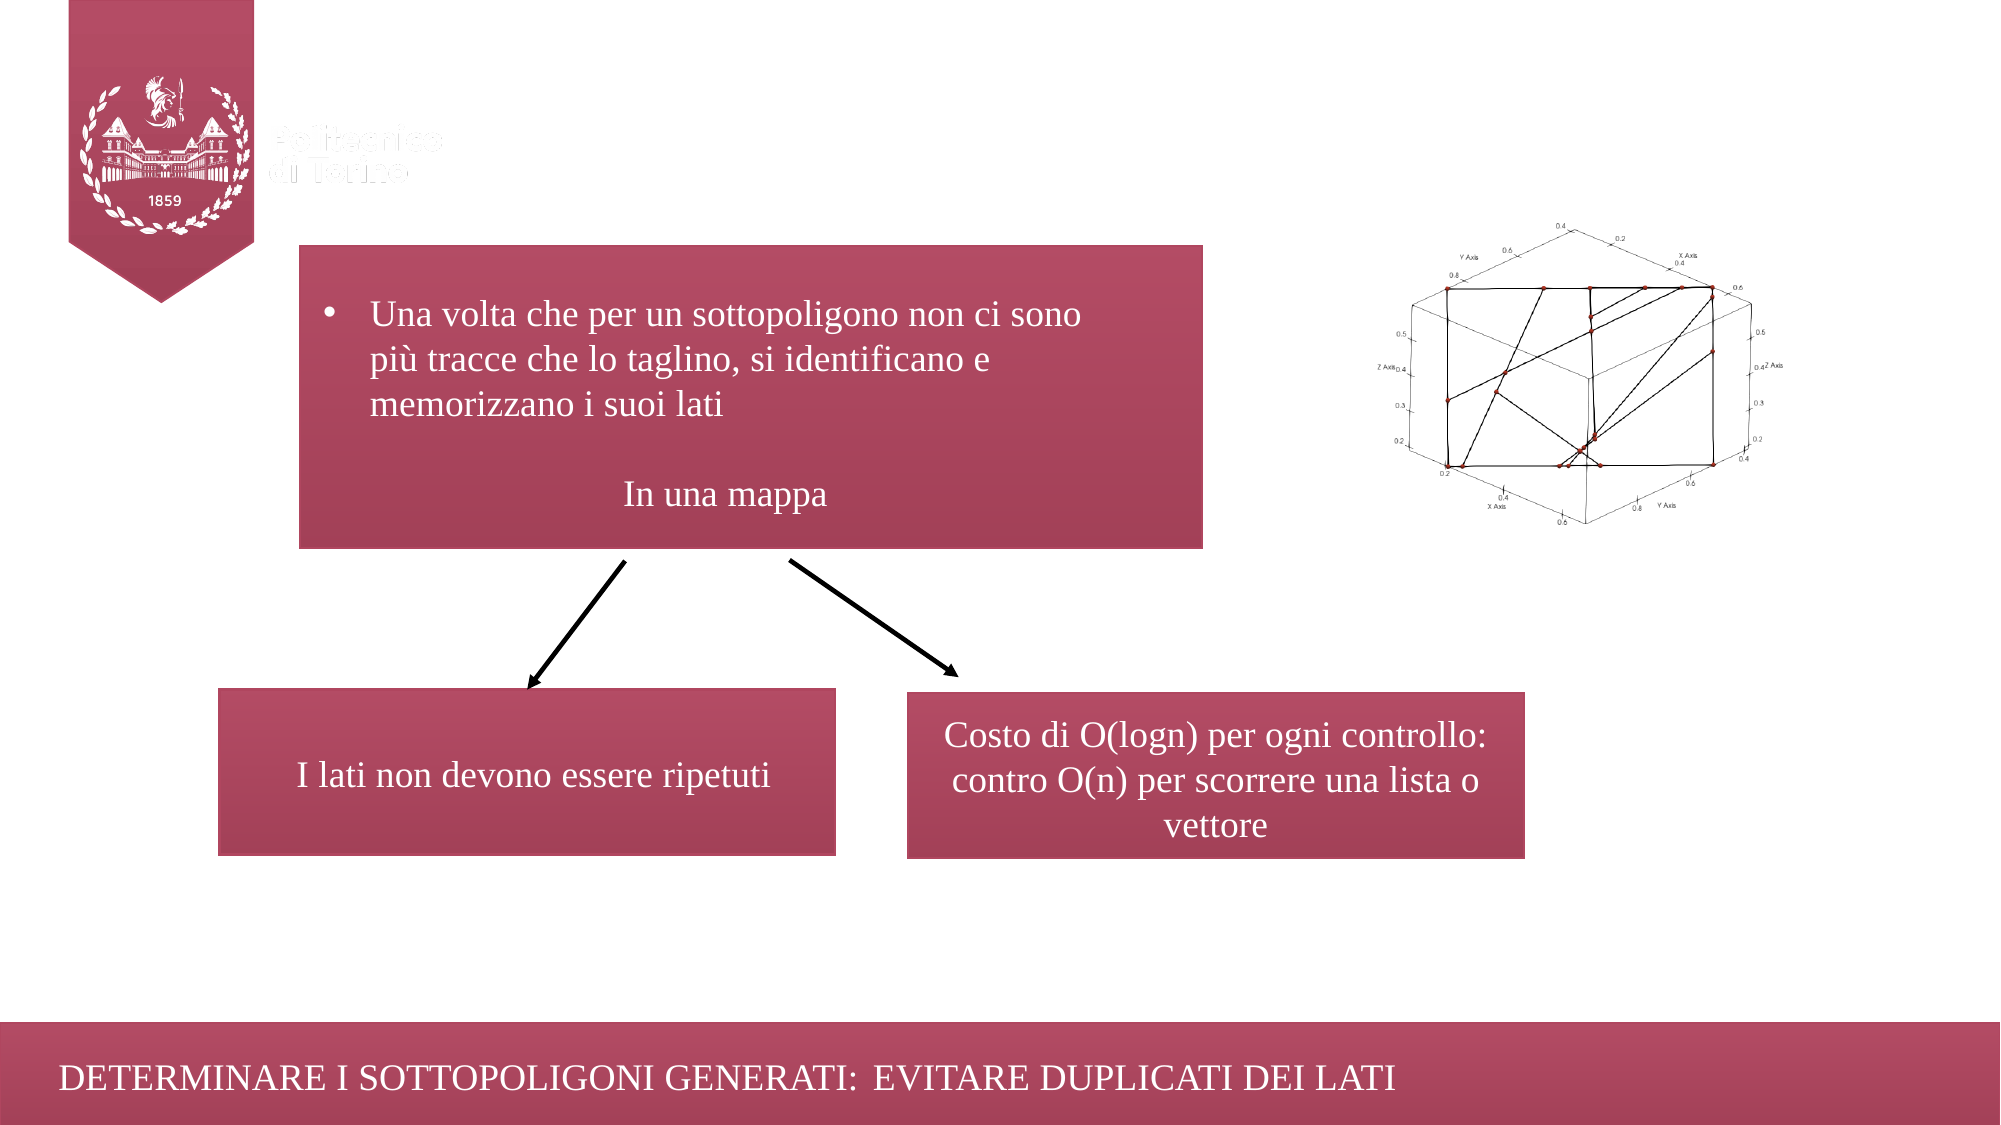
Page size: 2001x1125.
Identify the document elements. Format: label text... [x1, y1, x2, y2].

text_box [789, 559, 959, 678]
text_box DETERMINARE I SOTTOPOLIGONI GENERATI: [43, 1045, 858, 1106]
text_box I lati non devono essere ripetuti [233, 743, 835, 803]
text_box [907, 692, 1525, 859]
text_box EVITARE DUPLICATI DEI LATI [858, 1045, 1412, 1106]
text_box [299, 245, 1203, 549]
text_box Una volta che per un sottopoligono non ci sono più tracce che lo taglino, si identificano e memorizzano i suoi lati In una mappa [308, 281, 1124, 567]
picture [1350, 198, 1810, 550]
picture [80, 75, 442, 235]
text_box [527, 560, 626, 690]
text_box [218, 688, 836, 856]
text_box [0, 1022, 2000, 1125]
text_box Costo di O(logn) per ogni controllo: contro O(n) per scorrere una lista o vettore [915, 703, 1517, 853]
text_box [68, 0, 255, 304]
